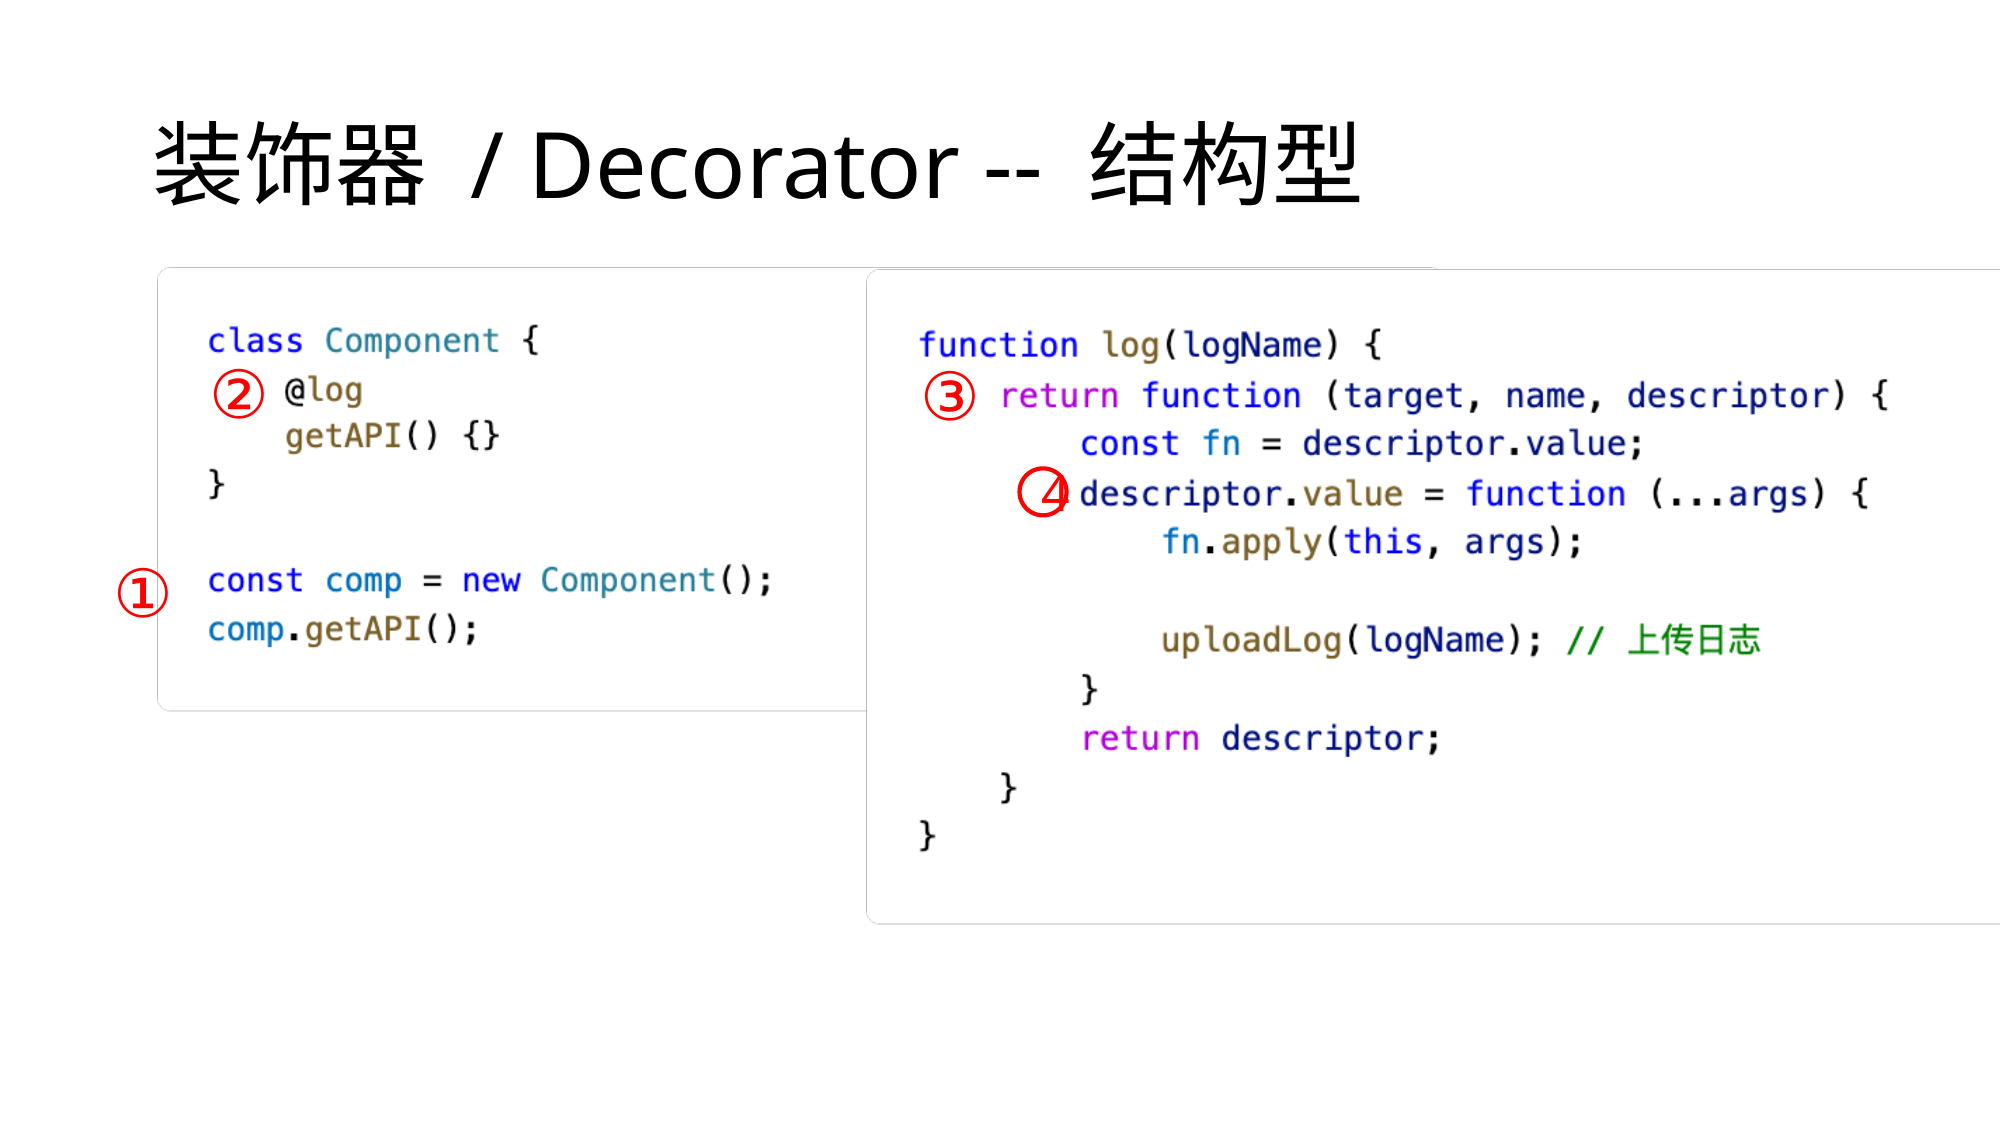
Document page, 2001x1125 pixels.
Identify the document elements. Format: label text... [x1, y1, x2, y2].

title 装饰器 / Decorator -- 结构型 [137, 59, 1863, 208]
picture [98, 208, 2000, 986]
